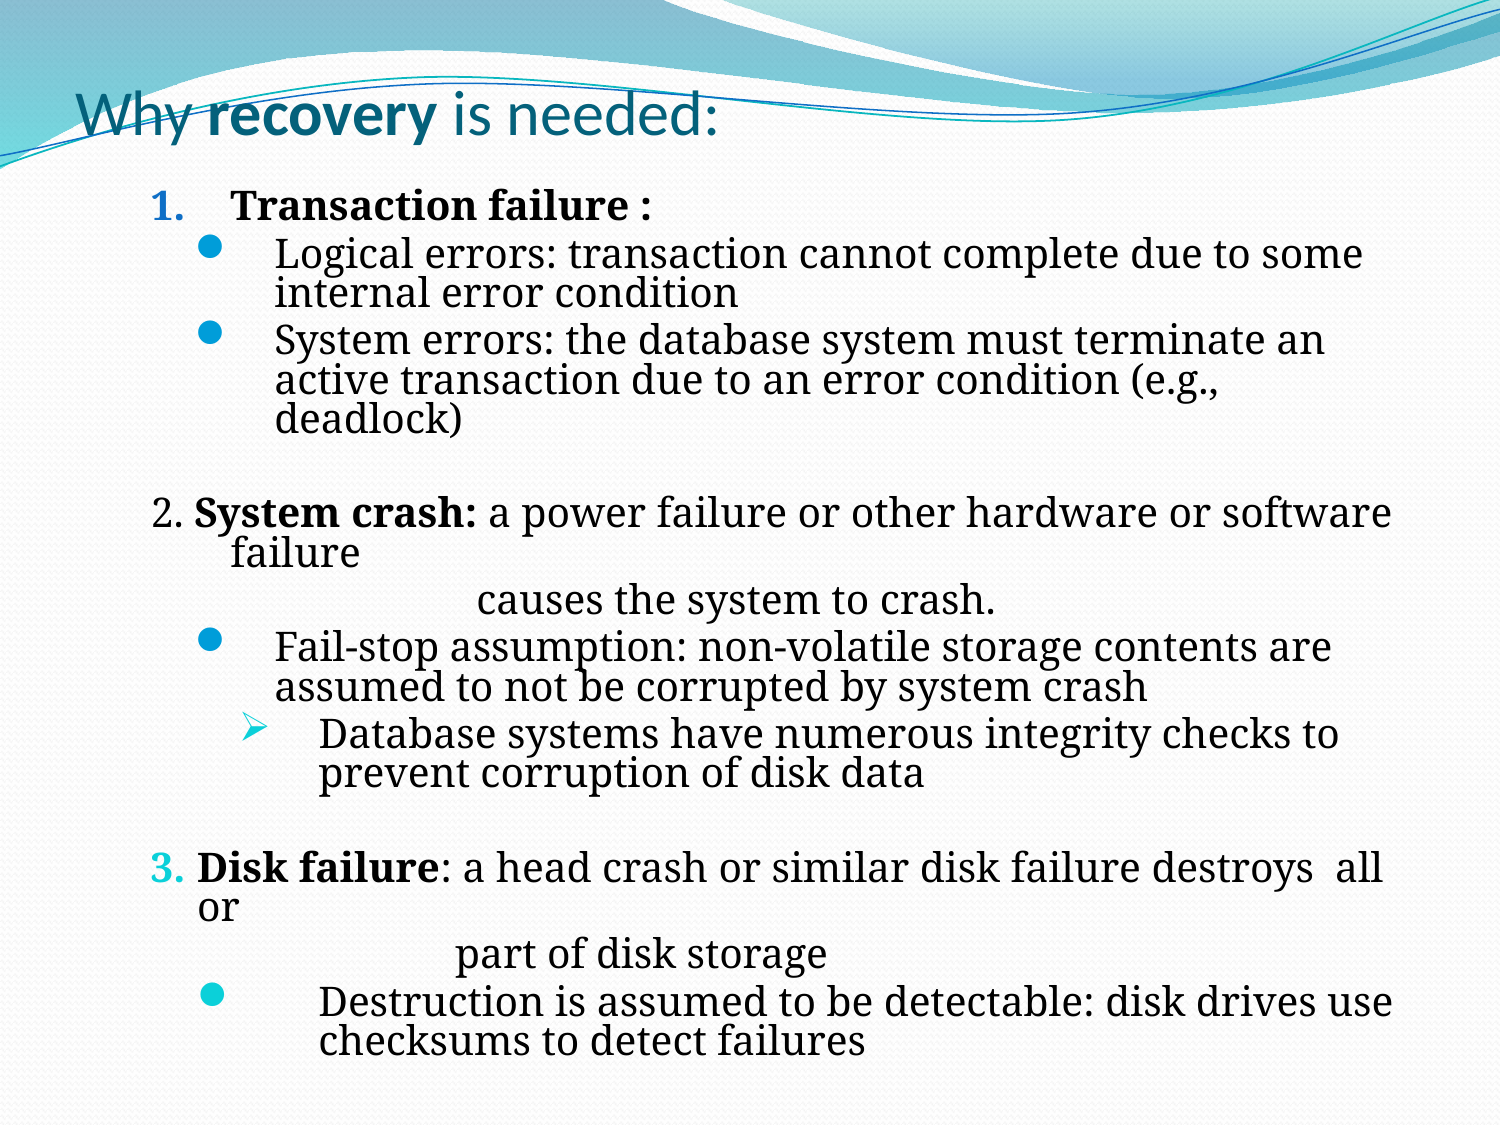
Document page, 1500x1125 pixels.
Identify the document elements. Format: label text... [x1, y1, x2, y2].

title Why recovery is needed: [75, 62, 1425, 225]
list Transaction failure : Logical errors: transaction cannot complete due to some internal error condition System errors: the database system must terminate an active transaction due to an error condition (e.g., deadlock) 2. System crash: a power failure or other hardware or software failure causes the system to crash. Fail-stop assumption: non-volatile storage contents are assumed to not be corrupted by system crash Database systems have numerous integrity checks to prevent corruption of disk data Disk failure: a head crash or similar disk failure destroys all or part of disk storage Destruction is assumed to be detectable: disk drives use checksums to detect failures [62, 125, 1413, 1075]
